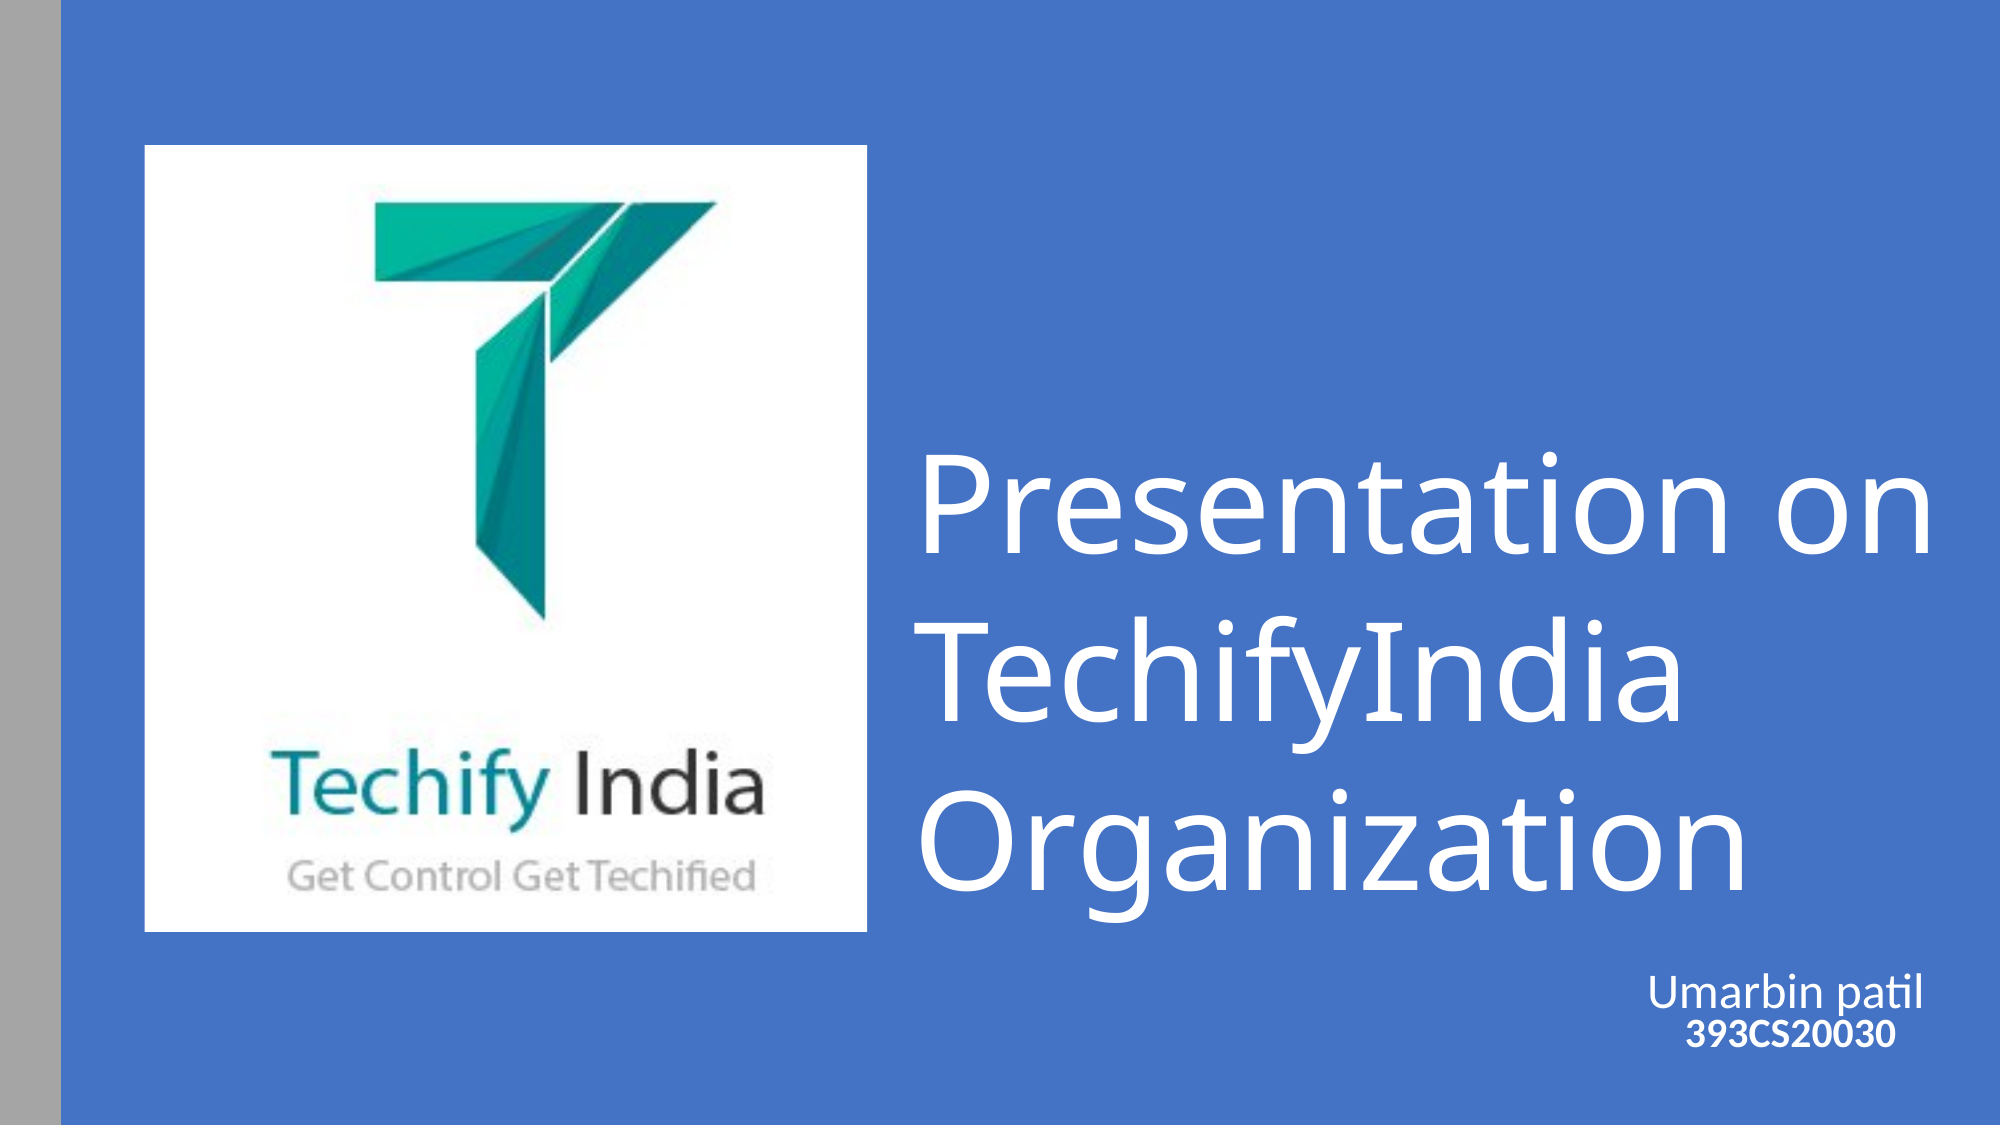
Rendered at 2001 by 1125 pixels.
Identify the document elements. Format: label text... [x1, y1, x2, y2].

title Presentation on TechifyIndia Organization [898, 145, 1963, 932]
picture [144, 145, 868, 932]
subtitle Umarbin patil 393CS20030 [1182, 964, 2000, 1125]
